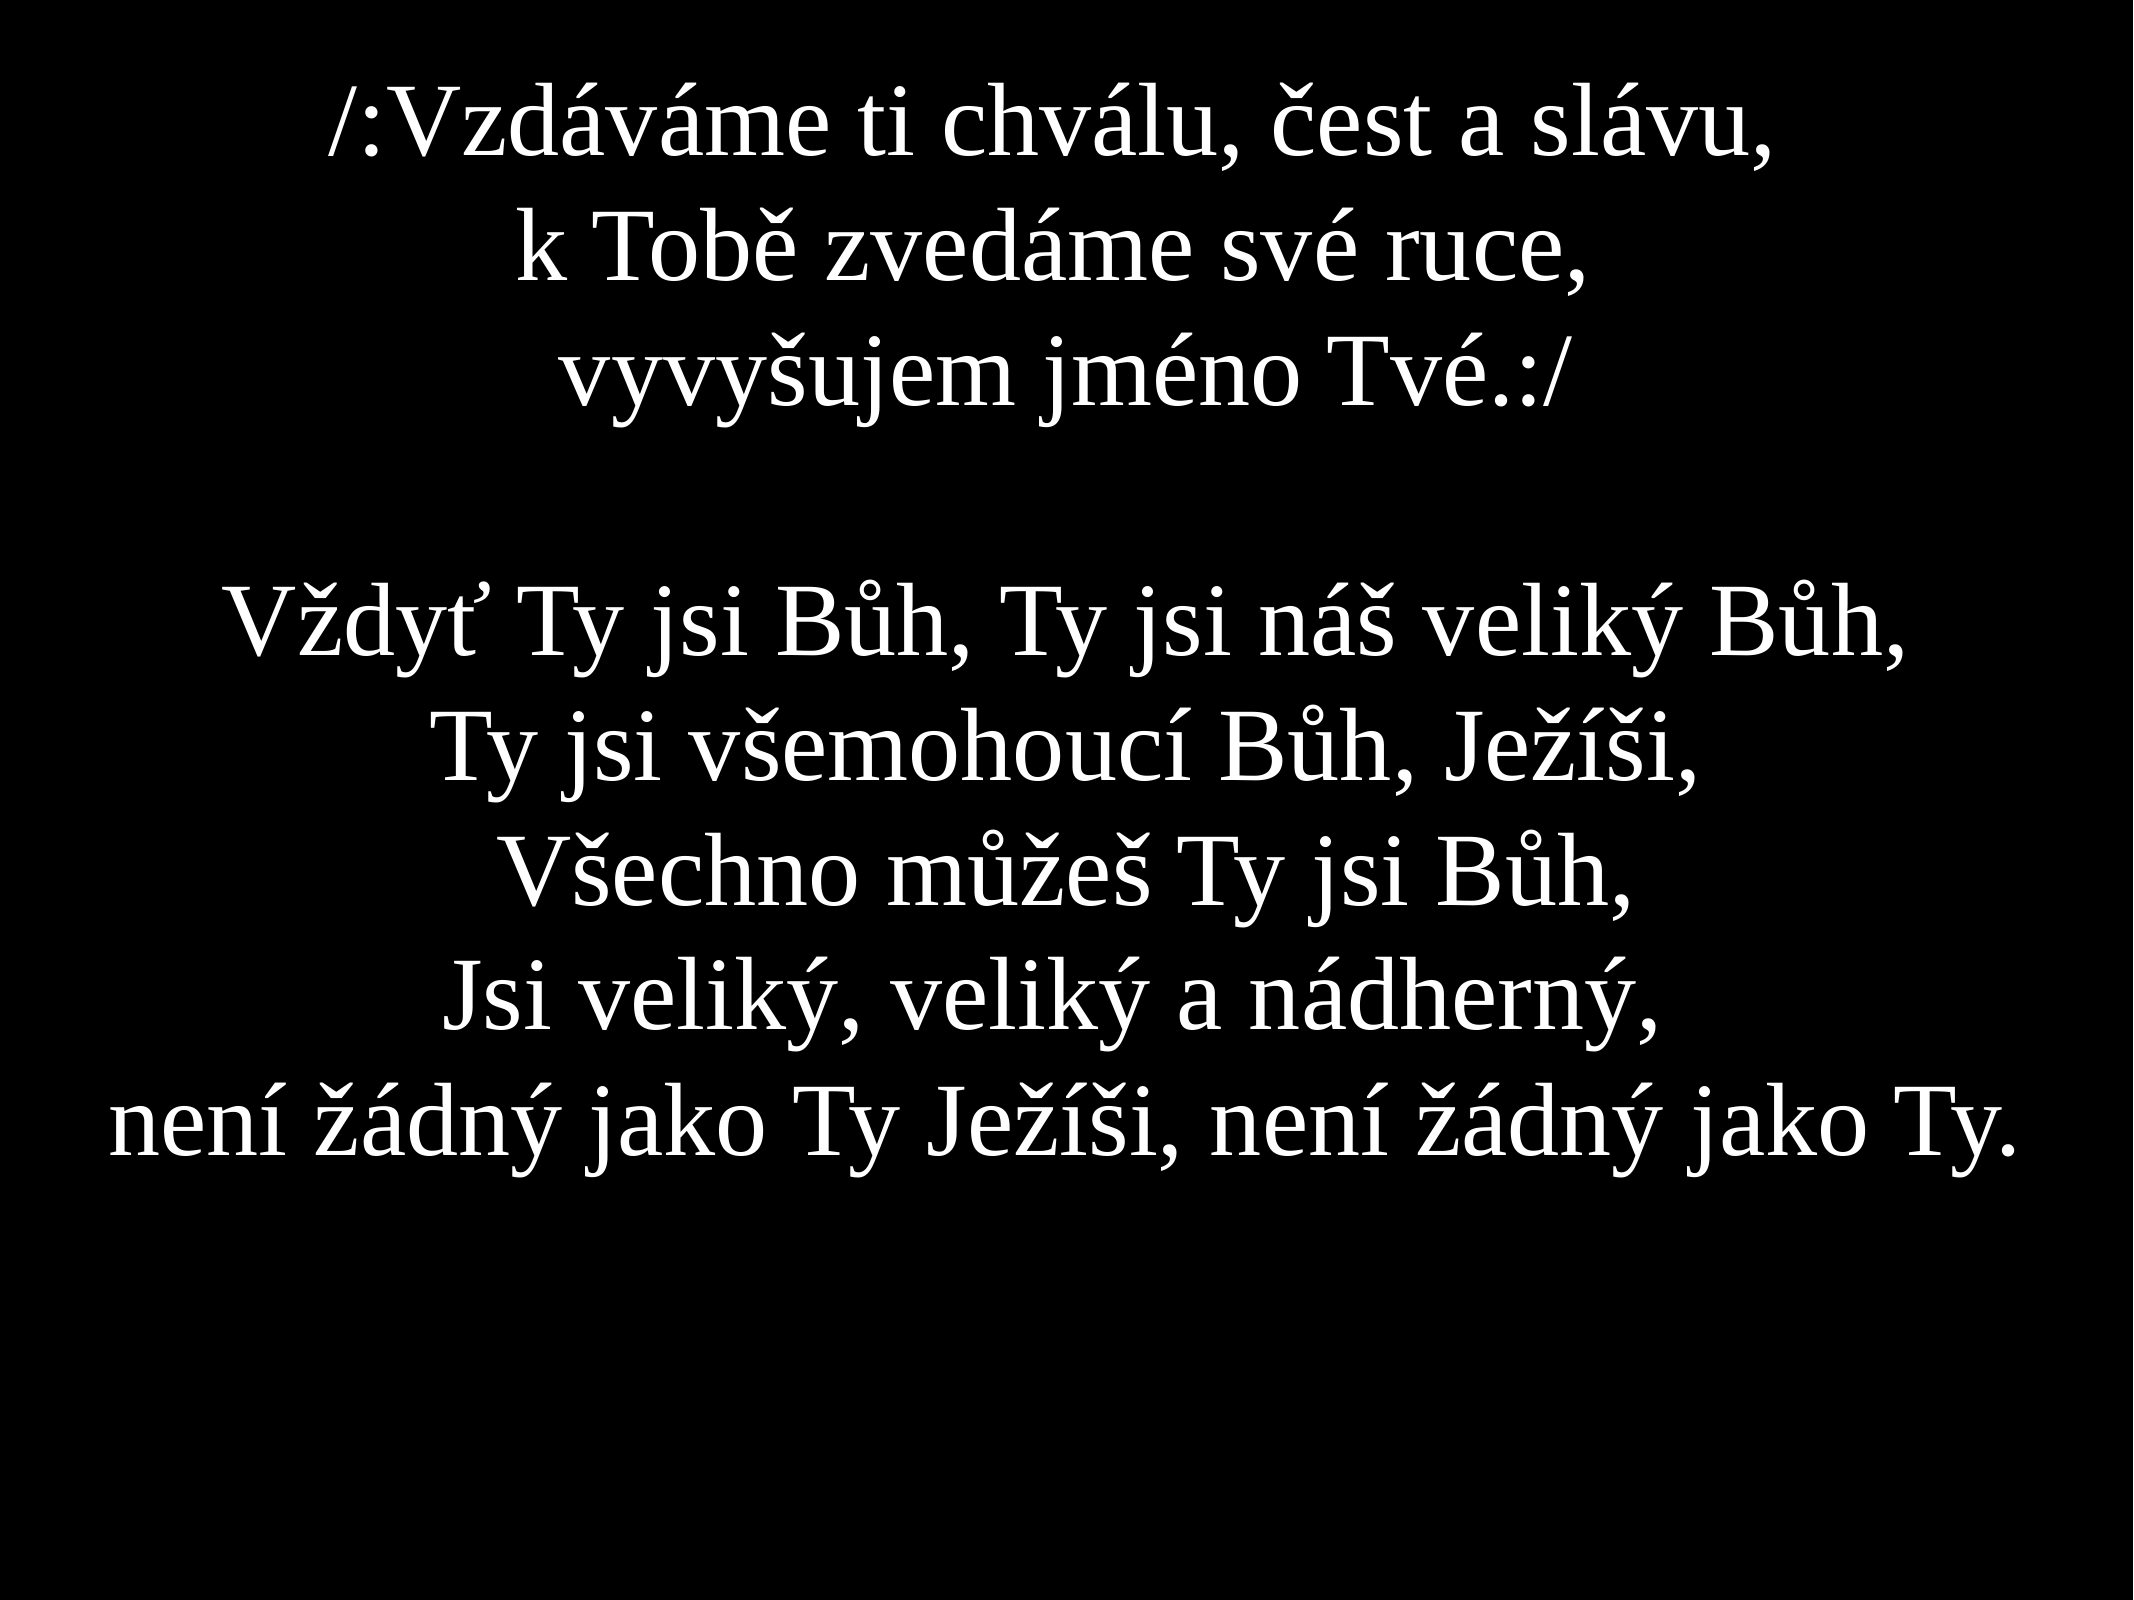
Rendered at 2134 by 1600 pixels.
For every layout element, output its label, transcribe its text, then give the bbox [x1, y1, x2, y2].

text_box /:Vzdáváme ti chválu, čest a slávu, k Tobě zvedáme své ruce, vyvyšujem jméno Tvé.:/ Vždyť Ty jsi Bůh, Ty jsi náš veliký Bůh, Ty jsi všemohoucí Bůh, Ježíši, Všechno můžeš Ty jsi Bůh, Jsi veliký, veliký a nádherný, není žádný jako Ty Ježíši, není žádný jako Ty. [100, 42, 2033, 1184]
